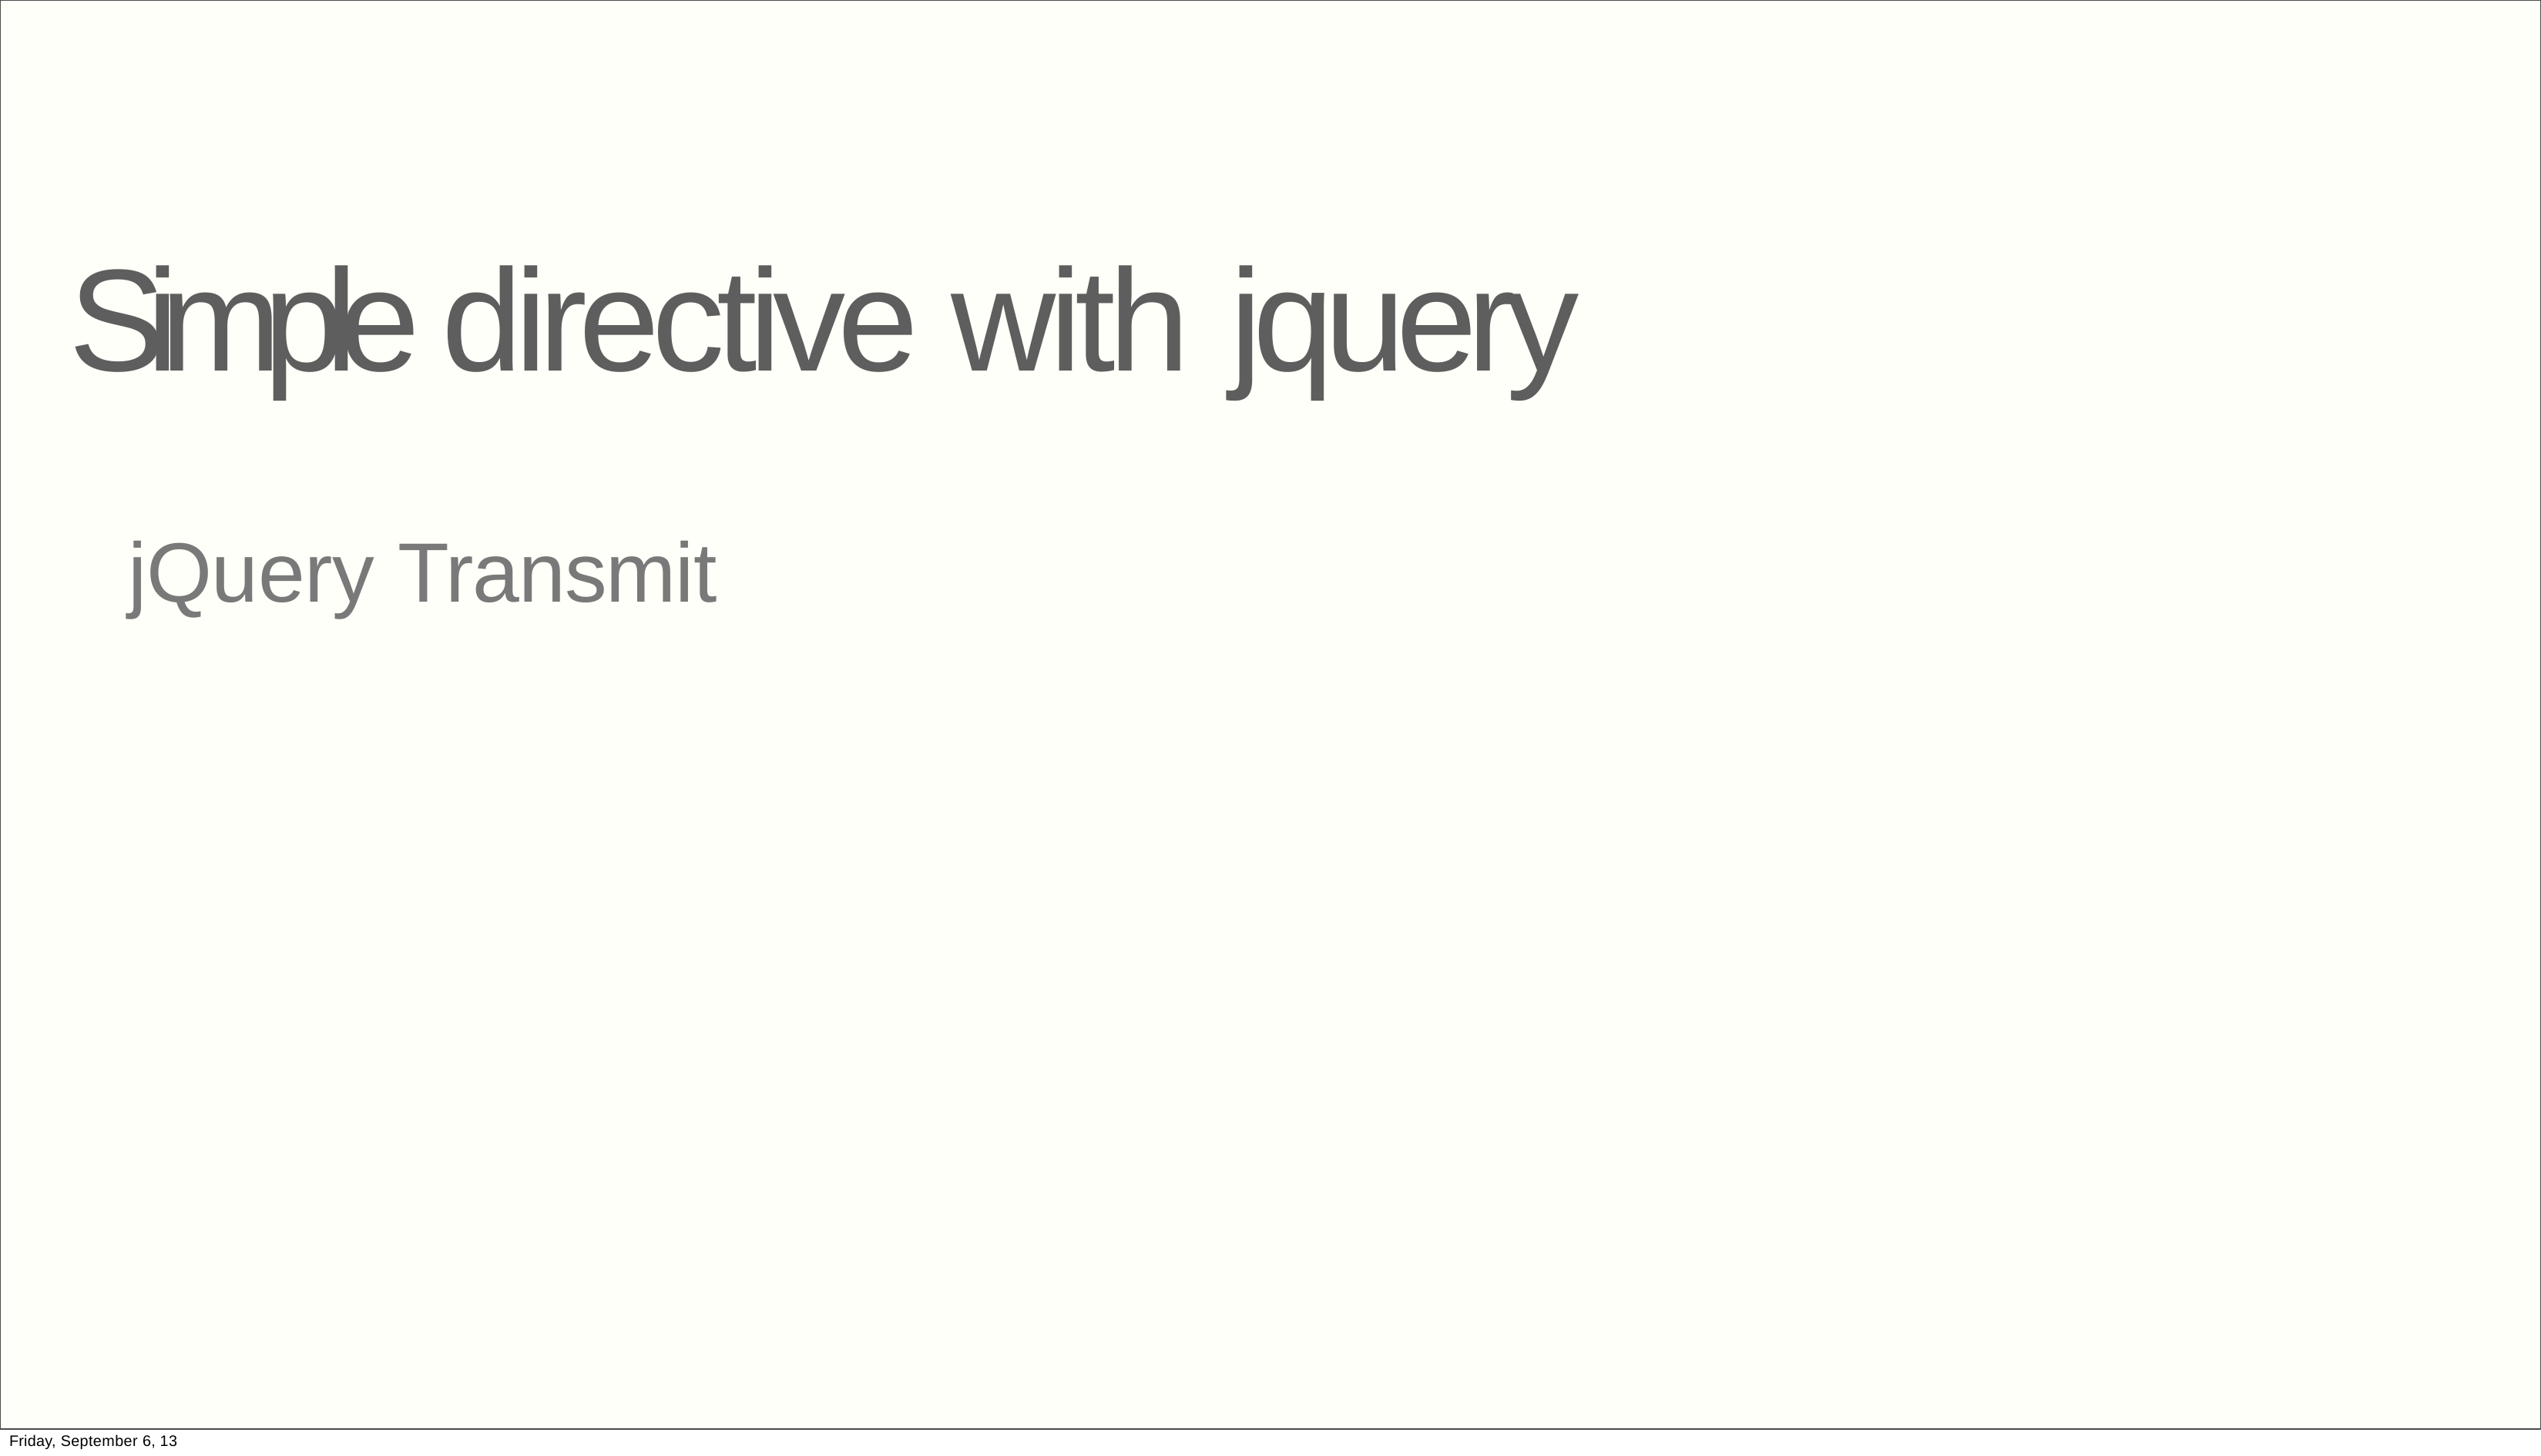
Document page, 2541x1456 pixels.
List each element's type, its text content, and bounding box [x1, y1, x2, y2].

footer Friday, September 6, 13 [7, 1432, 183, 1456]
text_box [0, 0, 2541, 1430]
